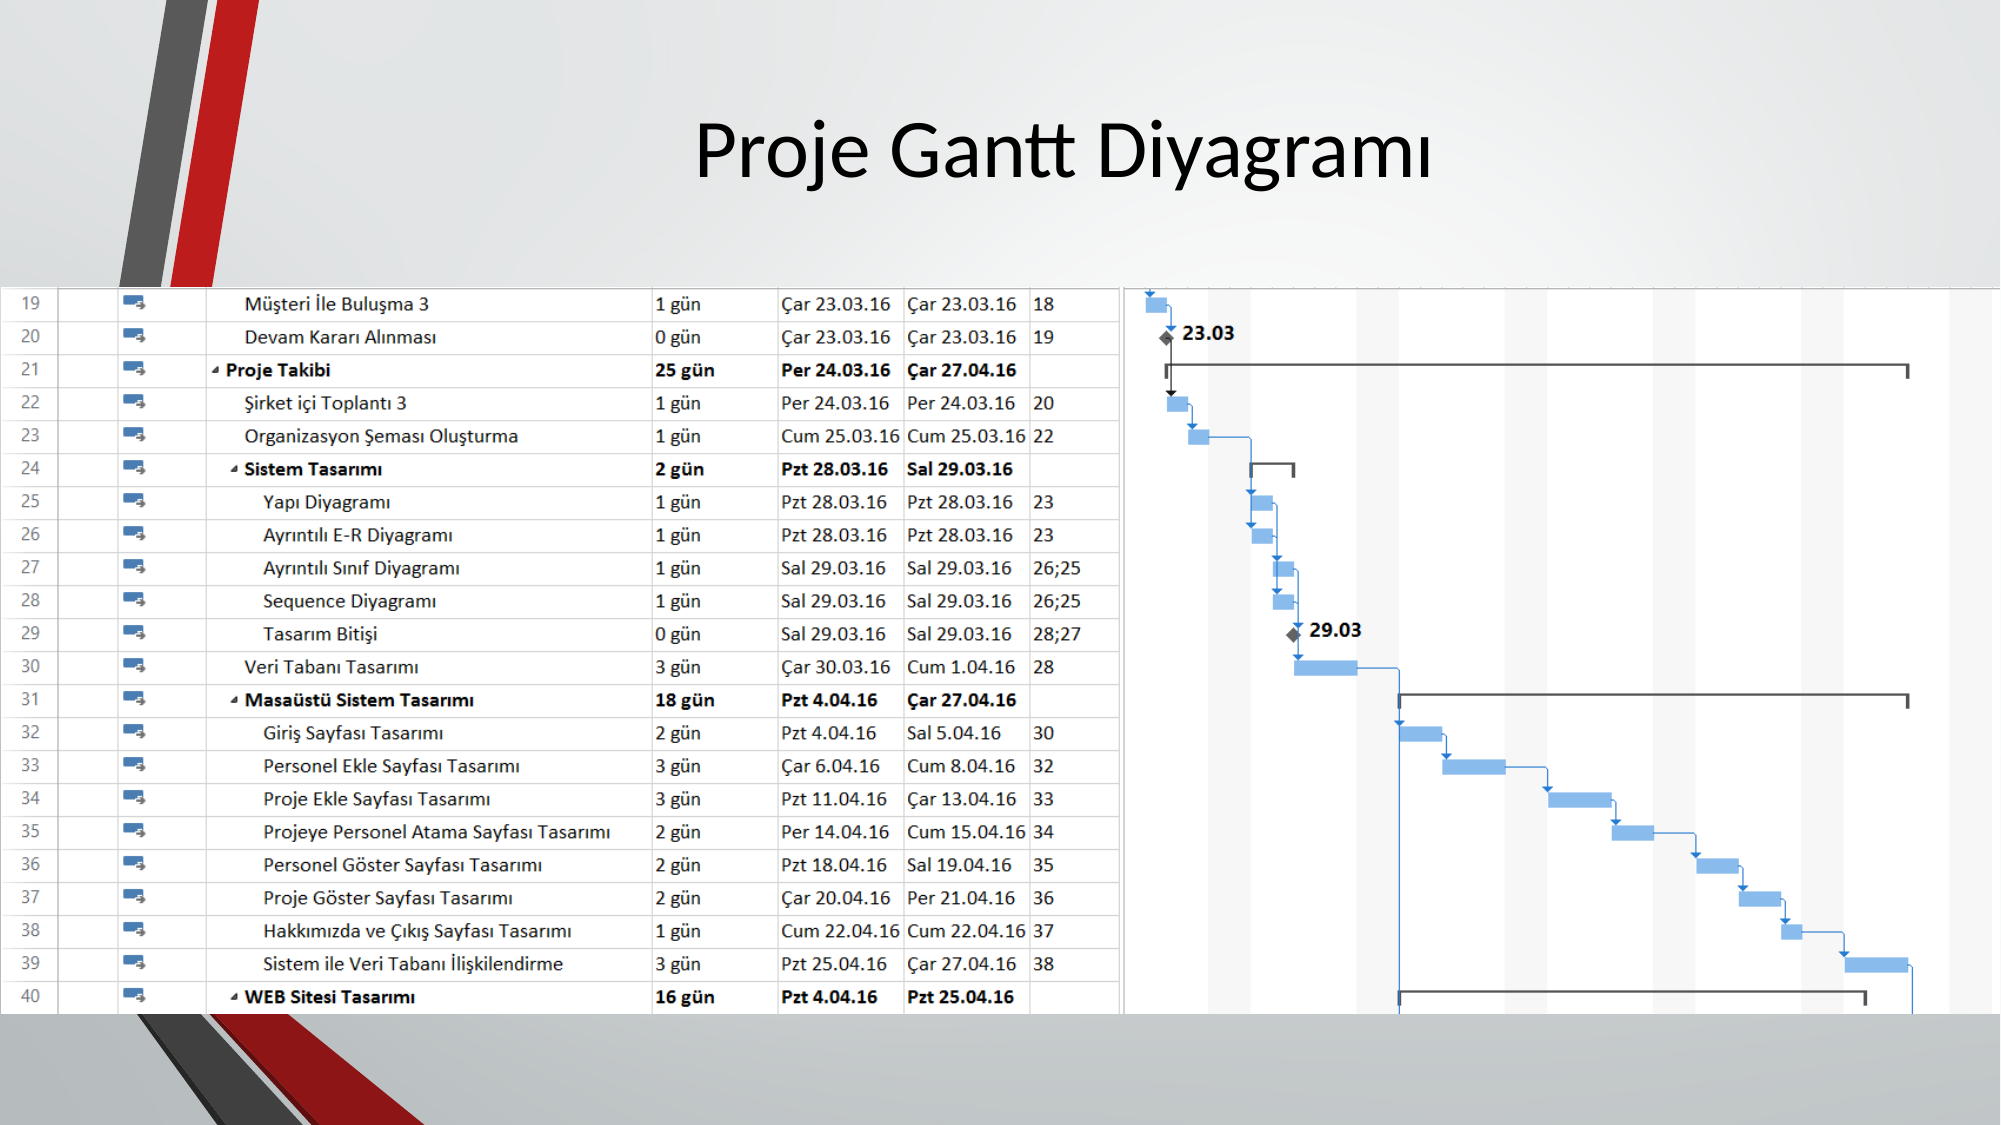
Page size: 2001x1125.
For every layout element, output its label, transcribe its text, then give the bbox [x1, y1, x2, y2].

title Proje Gantt Diyagramı [243, 0, 1887, 287]
picture [0, 287, 2000, 1014]
